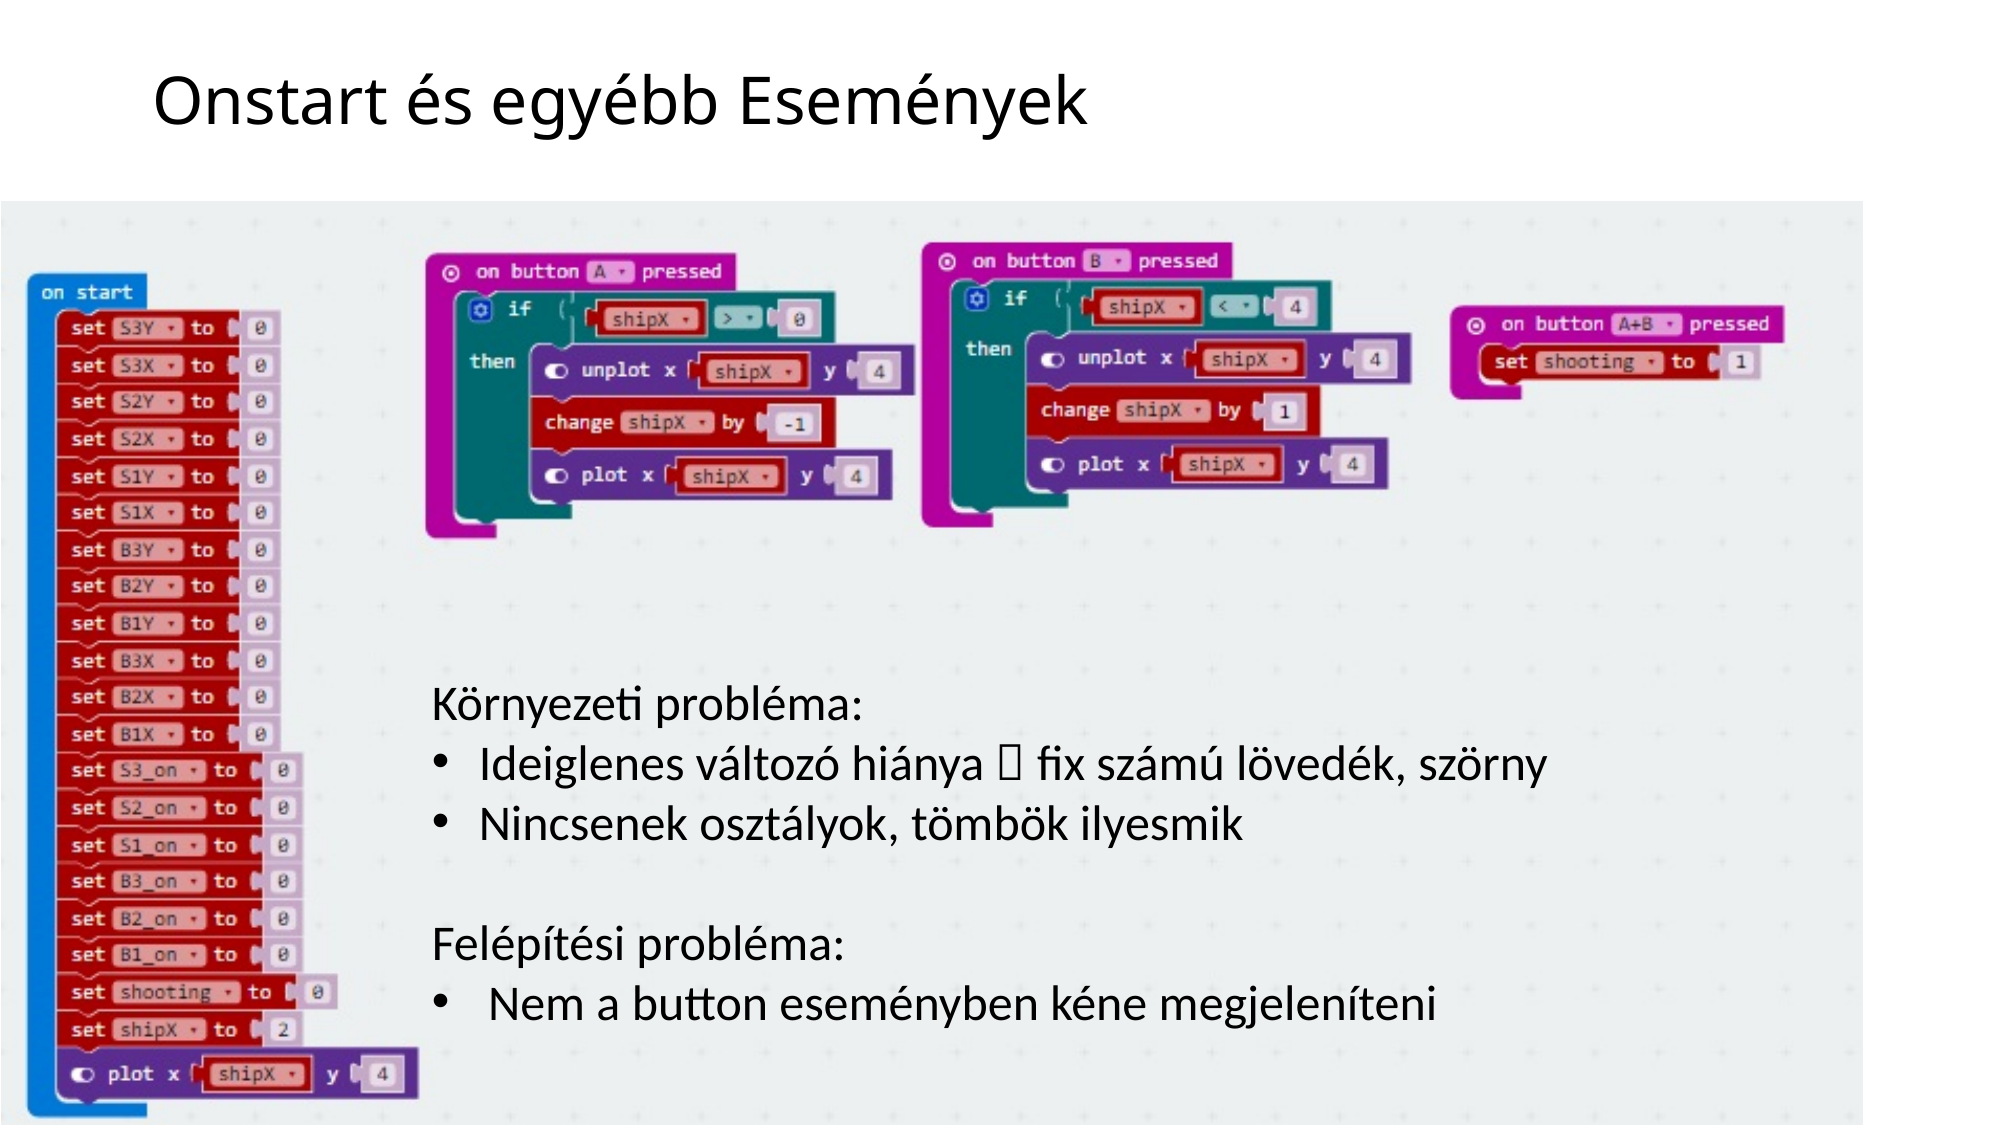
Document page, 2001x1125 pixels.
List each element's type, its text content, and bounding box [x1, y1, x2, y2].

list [1, 201, 1863, 1125]
title Onstart és egyébb Események [137, 59, 1863, 147]
